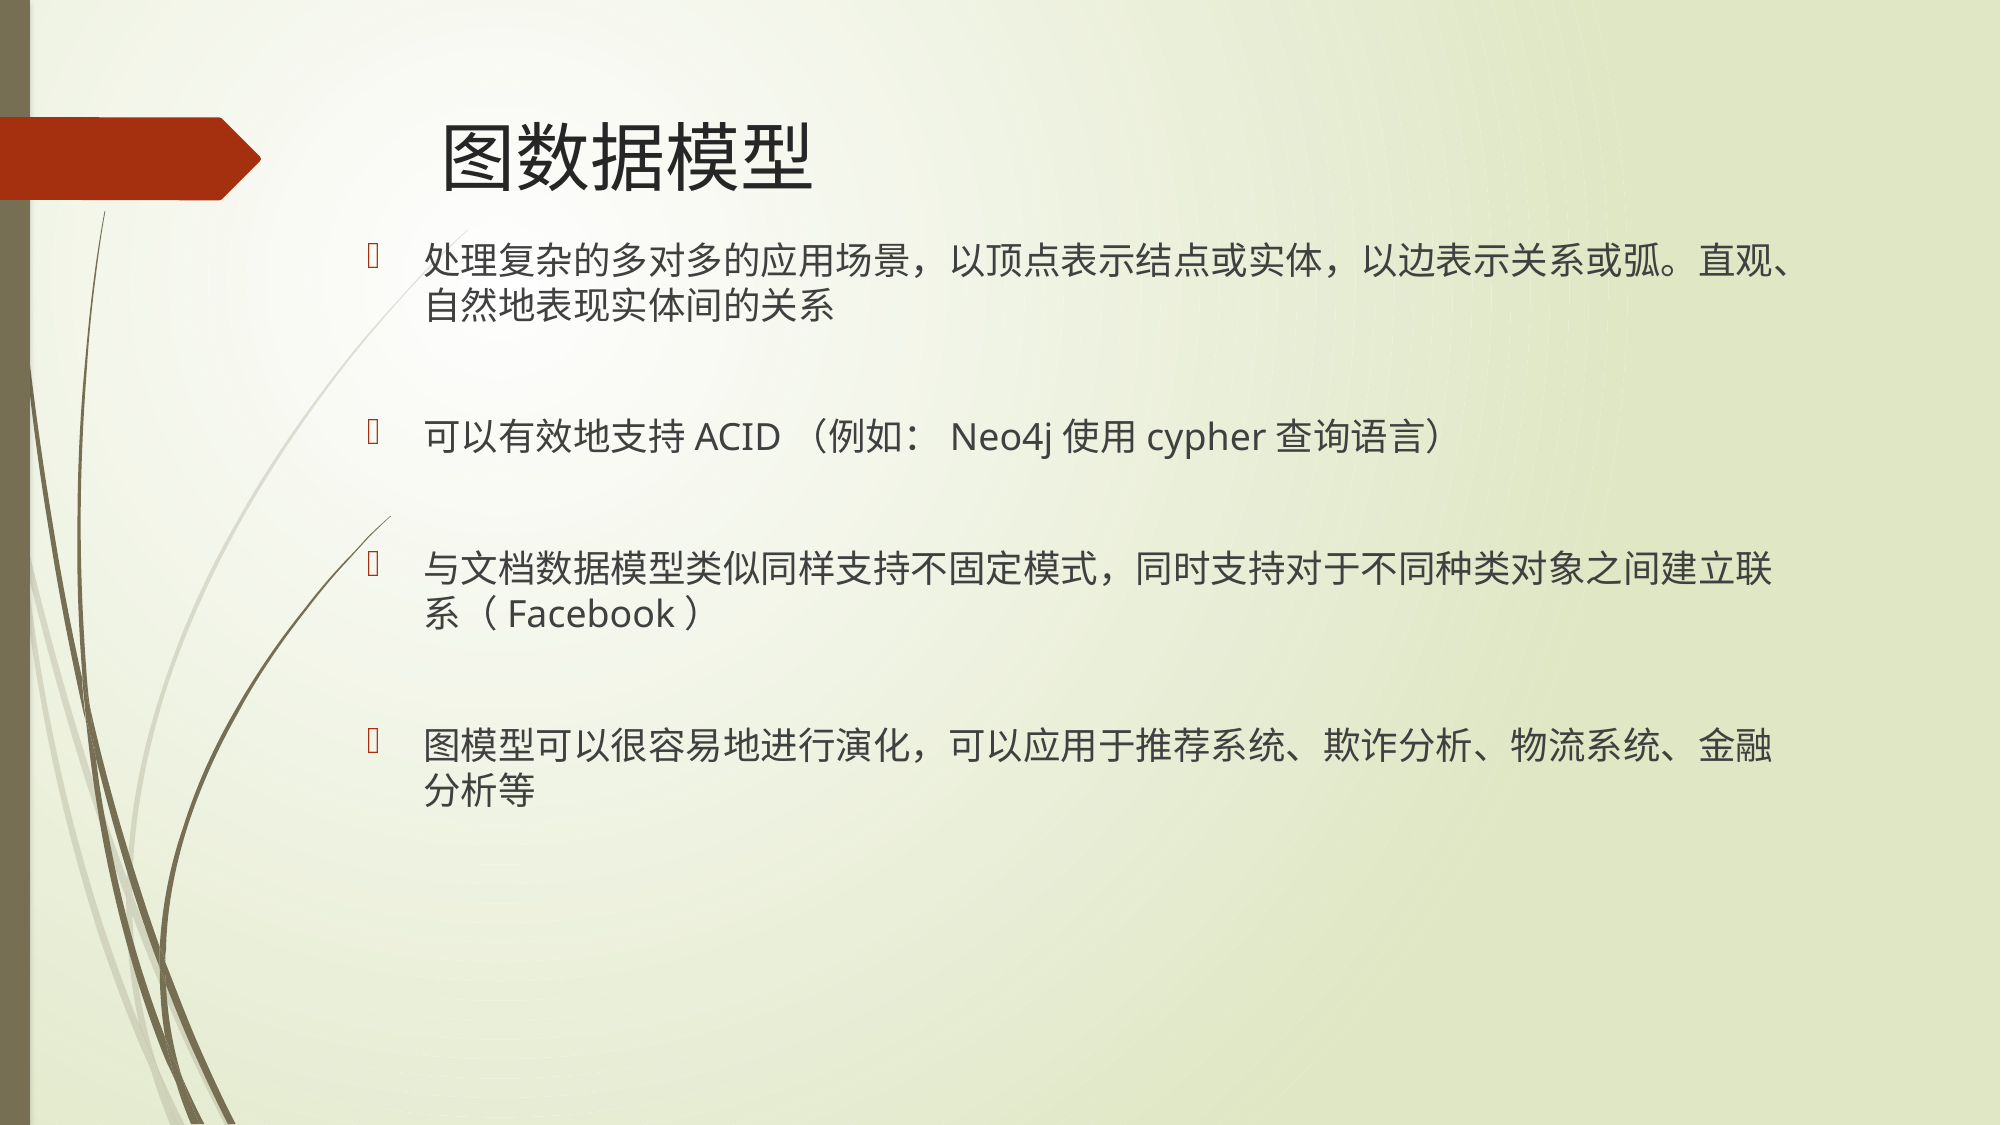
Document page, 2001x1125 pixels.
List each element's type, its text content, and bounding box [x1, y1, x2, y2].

list 处理复杂的多对多的应用场景，以顶点表示结点或实体，以边表示关系或弧。直观、自然地表现实体间的关系 可以有效地支持ACID（例如：Neo4j使用cypher查询语言） 与文档数据模型类似同样支持不固定模式，同时支持对于不同种类对象之间建立联系（Facebook） 图模型可以很容易地进行演化，可以应用于推荐系统、欺诈分析、物流系统、金融分析等 [351, 229, 1794, 943]
title 图数据模型 [425, 102, 1888, 313]
